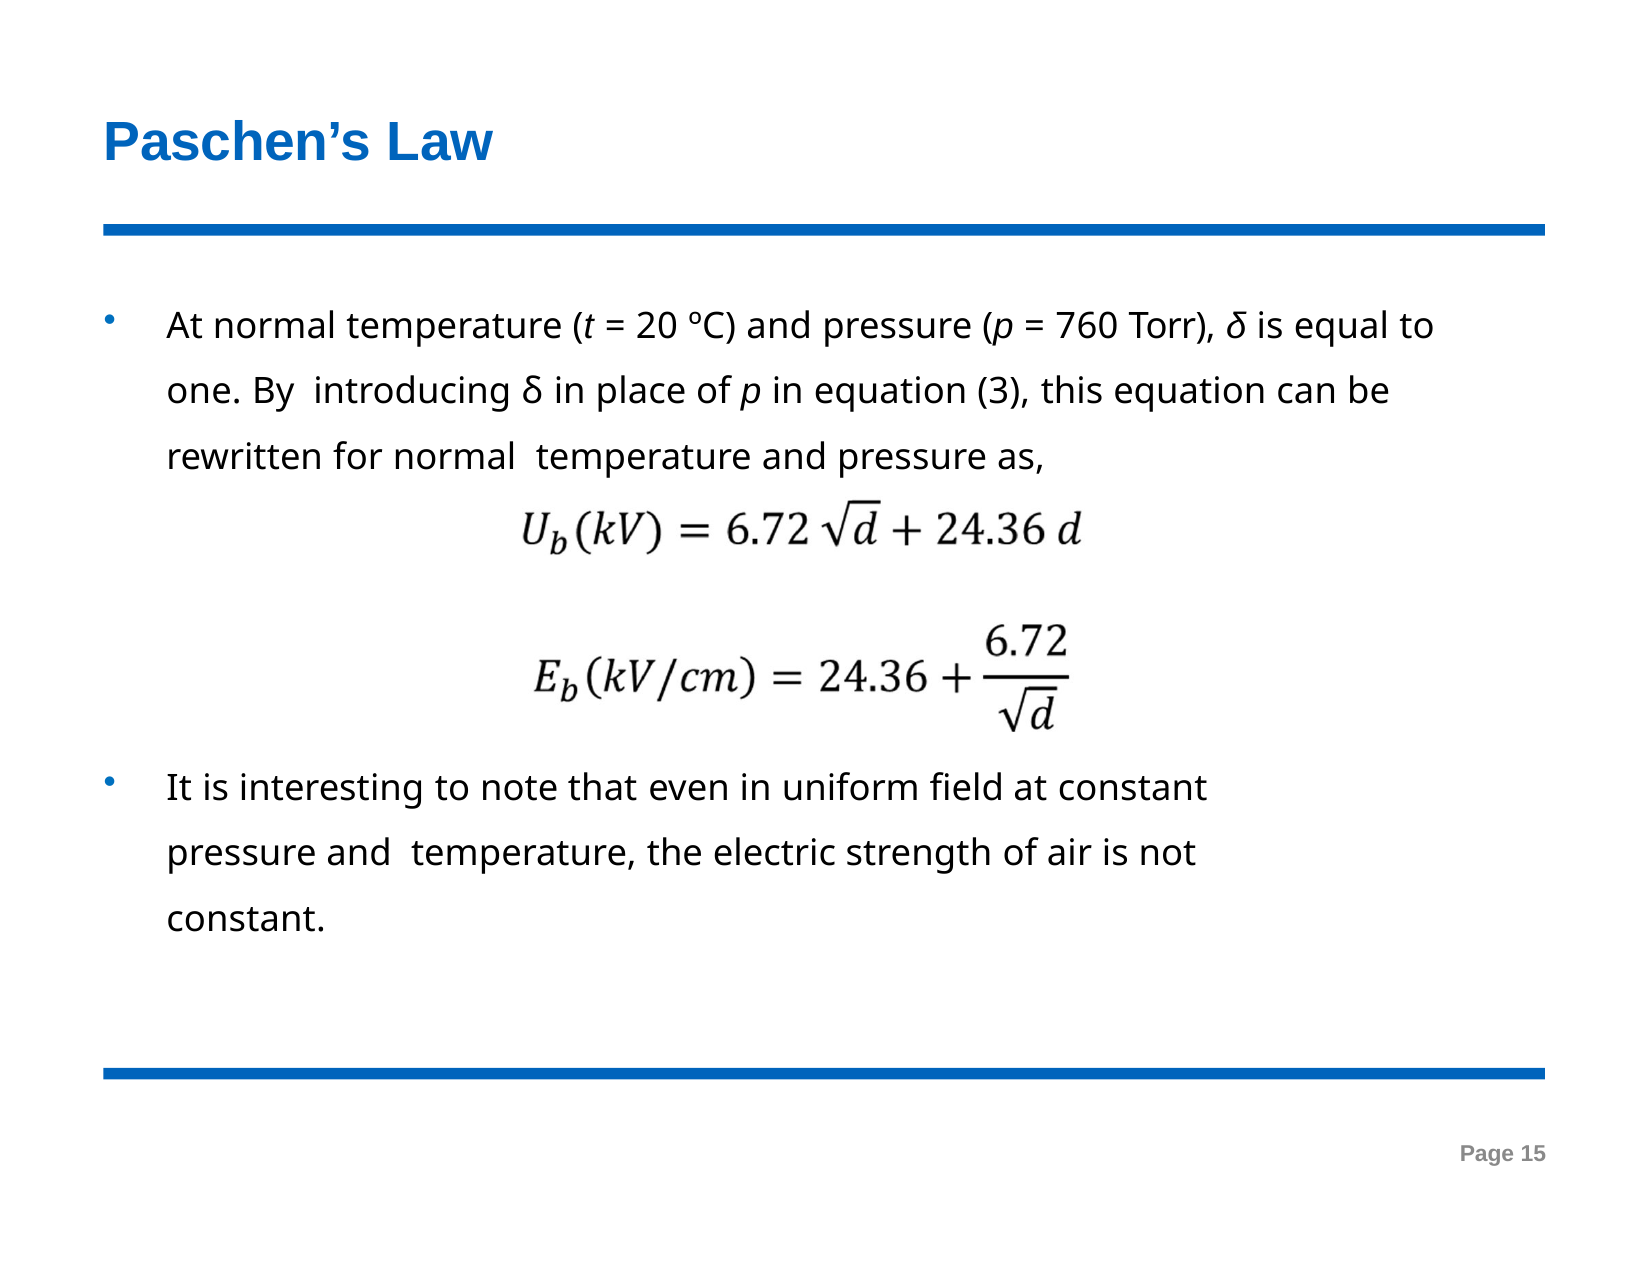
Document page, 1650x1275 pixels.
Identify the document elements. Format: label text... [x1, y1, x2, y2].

text_box At normal temperature (t = 20 ºC) and pressure (p = 760 Torr), δ is equal to one. By introducing δ in place of p in equation (3), this equation can be rewritten for normal temperature and pressure as, [101, 277, 1521, 477]
picture [522, 495, 1085, 556]
title Paschen’s Law [101, 103, 498, 277]
picture [528, 621, 1075, 732]
text_box It is interesting to note that even in uniform field at constant pressure and temperature, the electric strength of air is not constant. [101, 739, 1353, 939]
slide_number Page 15 [1457, 1138, 1553, 1275]
